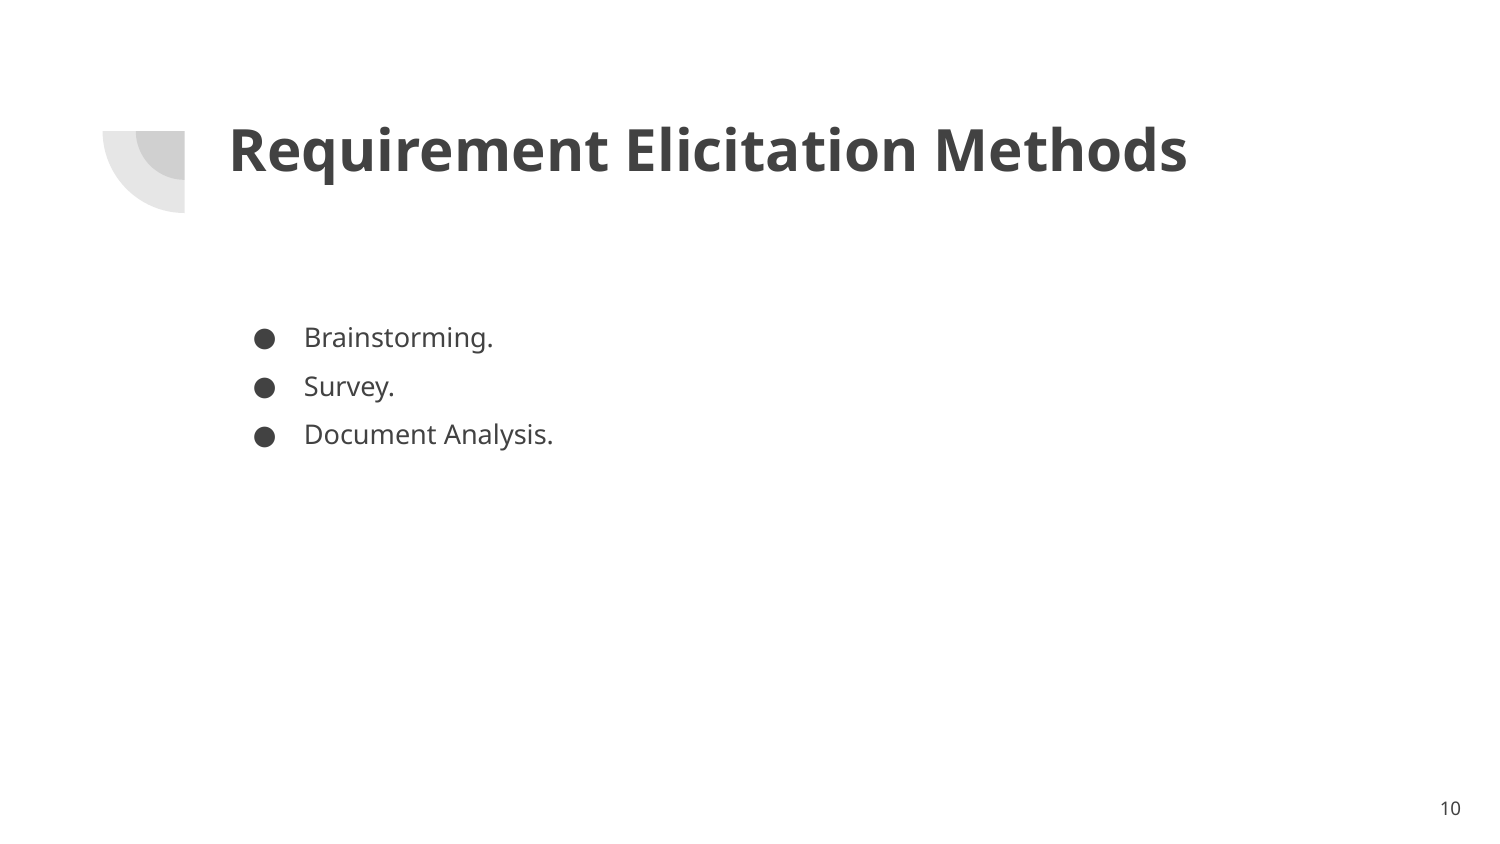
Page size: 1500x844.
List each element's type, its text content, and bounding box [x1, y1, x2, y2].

slide_number ‹#› [1386, 777, 1477, 842]
title Requirement Elicitation Methods [213, 98, 1368, 263]
list Brainstorming. Survey. Document Analysis. [213, 288, 1368, 706]
